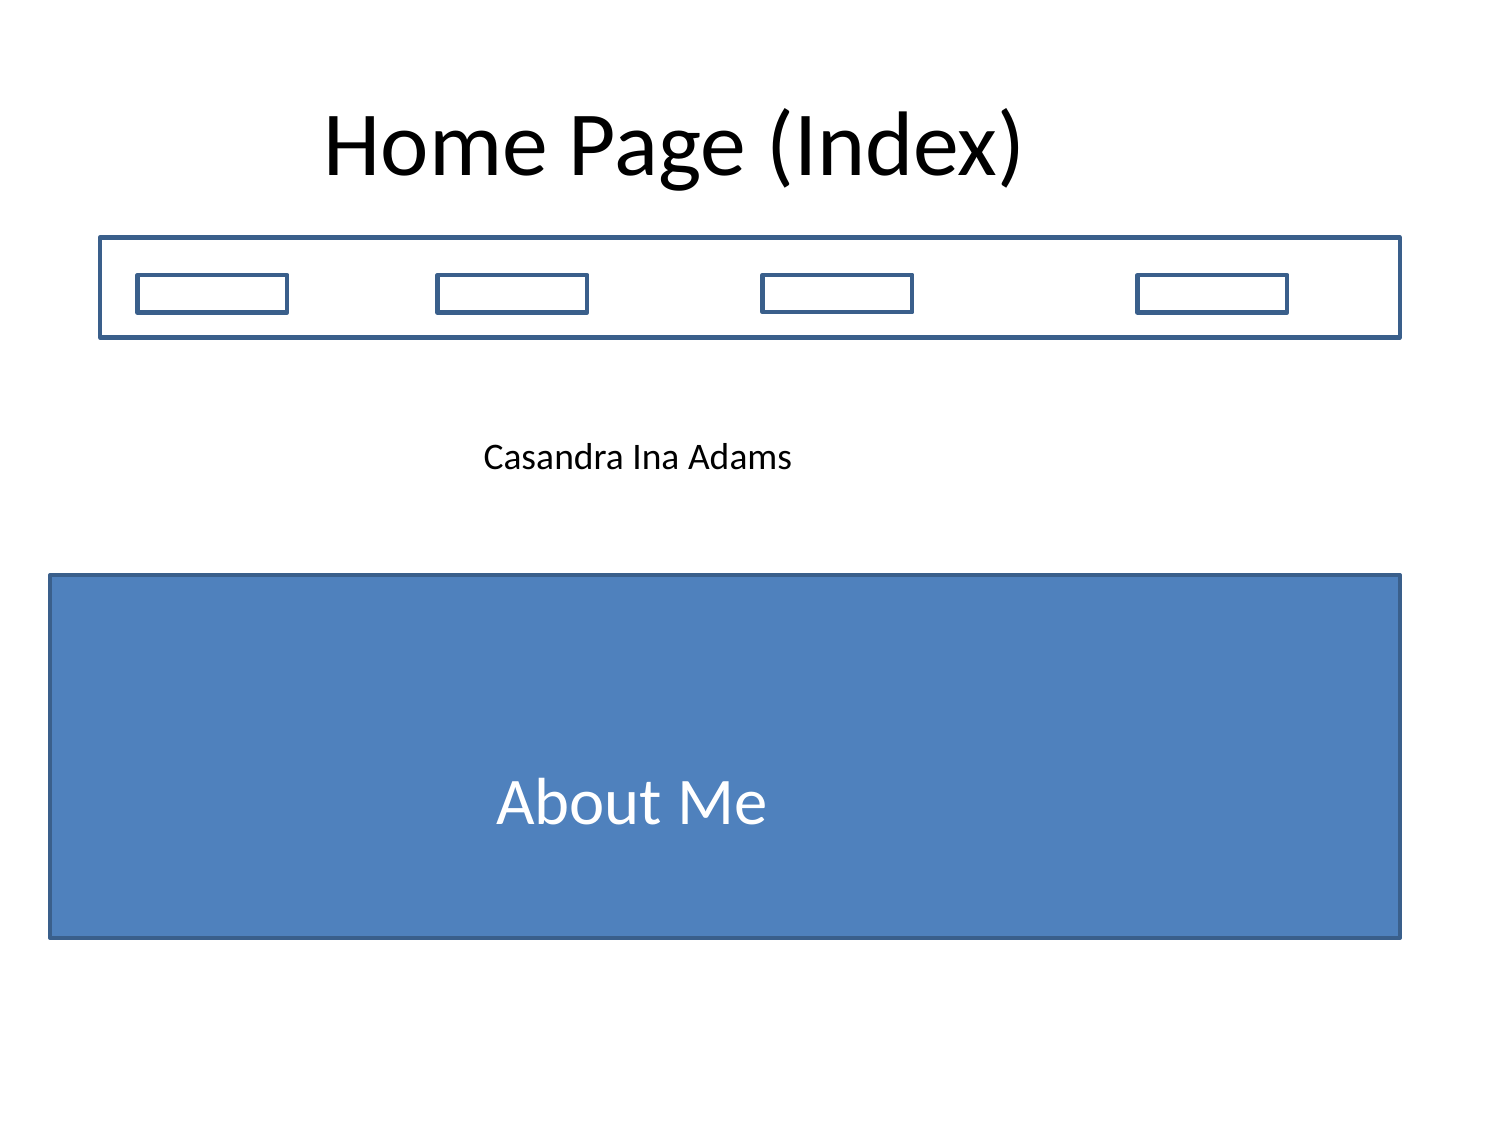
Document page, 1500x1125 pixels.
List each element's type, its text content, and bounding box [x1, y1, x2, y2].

text_box [98, 235, 1402, 340]
title Home Page (Index) [0, 45, 1350, 233]
text_box [135, 273, 289, 315]
text_box [435, 273, 589, 315]
text_box About Me [481, 750, 838, 845]
text_box [1135, 273, 1289, 315]
text_box [760, 273, 914, 314]
text_box Casandra Ina Adams [468, 424, 838, 485]
text_box [48, 573, 1402, 940]
